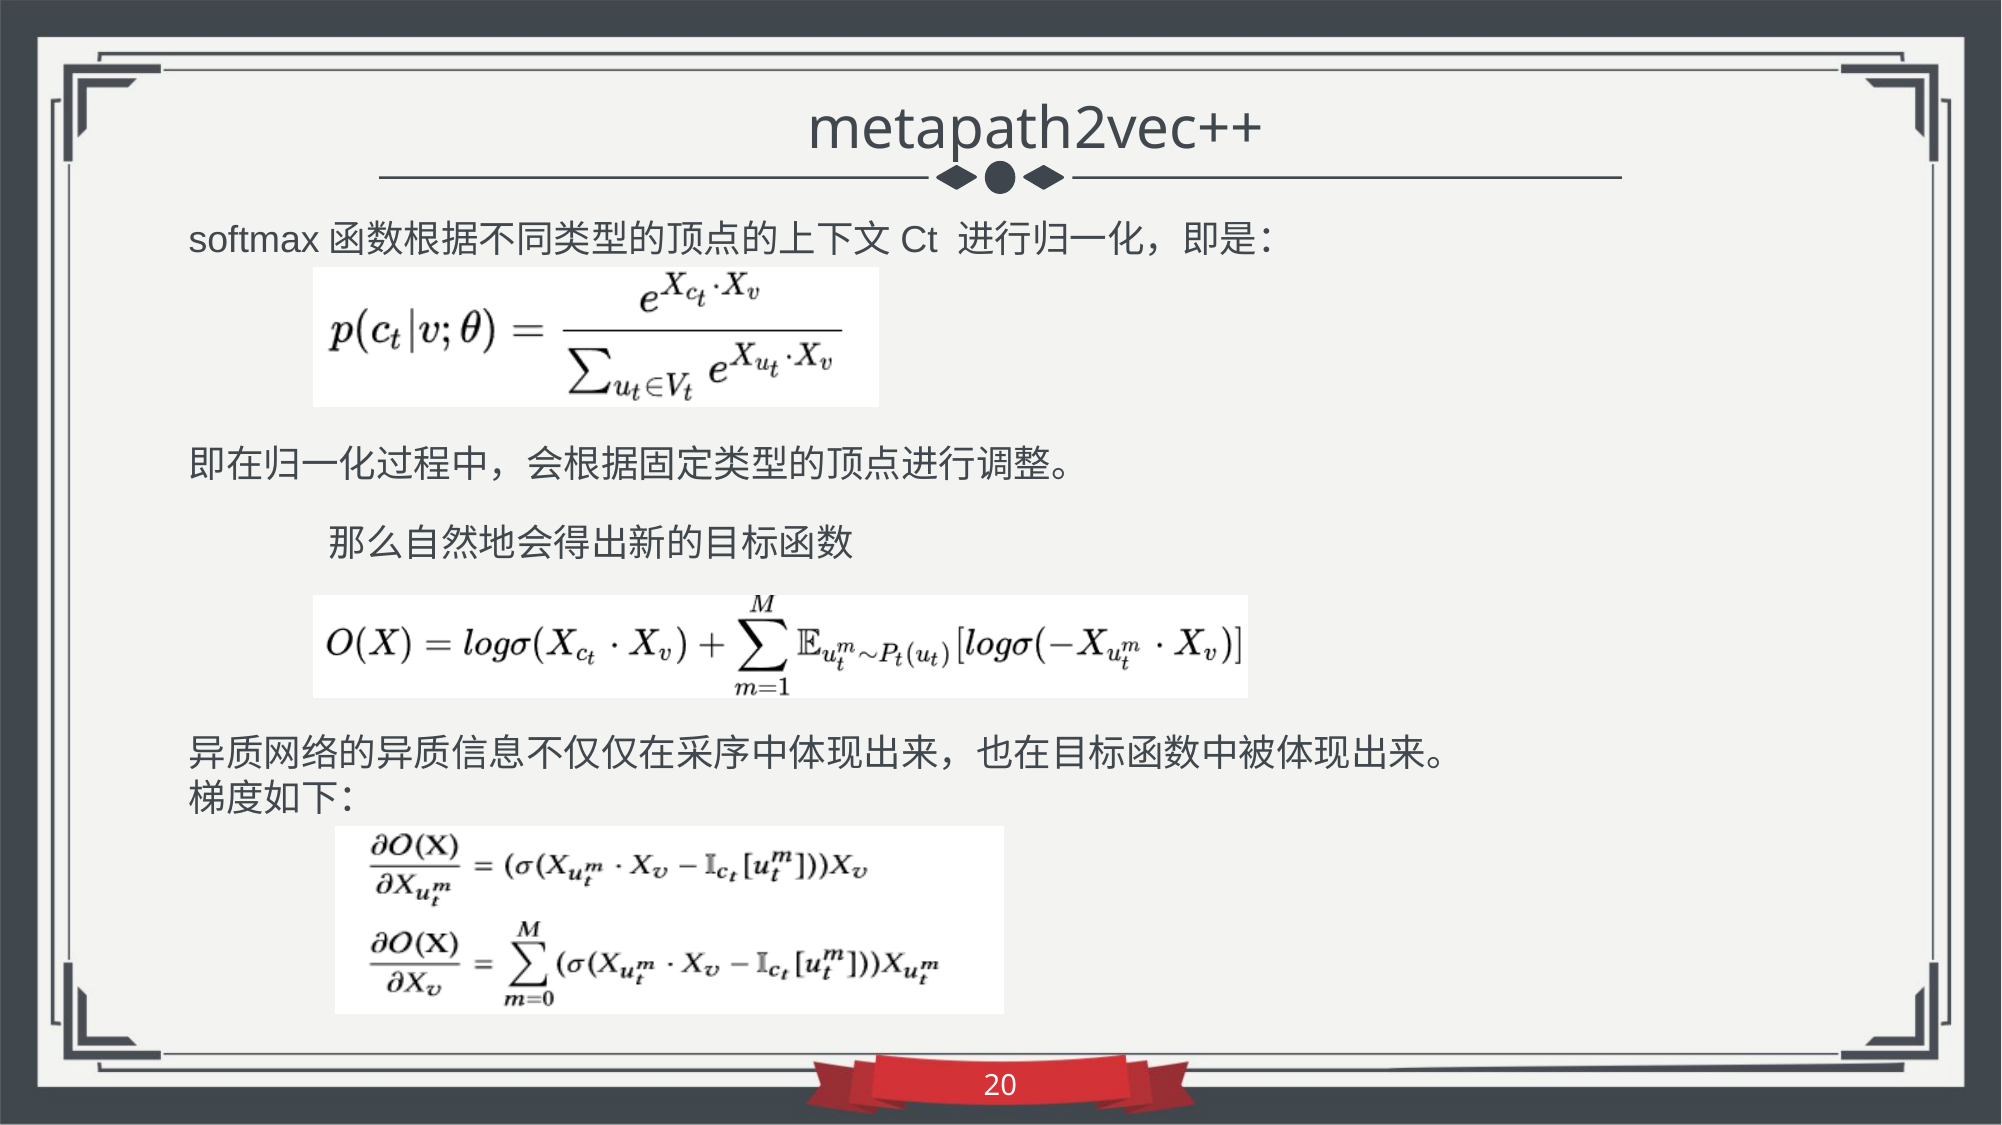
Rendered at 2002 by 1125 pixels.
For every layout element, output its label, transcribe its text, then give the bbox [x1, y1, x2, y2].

text_box softmax函数根据不同类型的顶点的上下文Ct 进行归一化，即是： [173, 207, 1361, 268]
picture [0, 0, 2002, 1125]
text_box 异质网络的异质信息不仅仅在采序中体现出来，也在目标函数中被体现出来。 梯度如下： [173, 721, 1856, 826]
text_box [378, 160, 1623, 195]
text_box metapath2vec++ [517, 90, 1539, 159]
text_box 即在归一化过程中，会根据固定类型的顶点进行调整。 [173, 432, 1286, 492]
text_box 那么自然地会得出新的目标函数 [313, 511, 954, 571]
